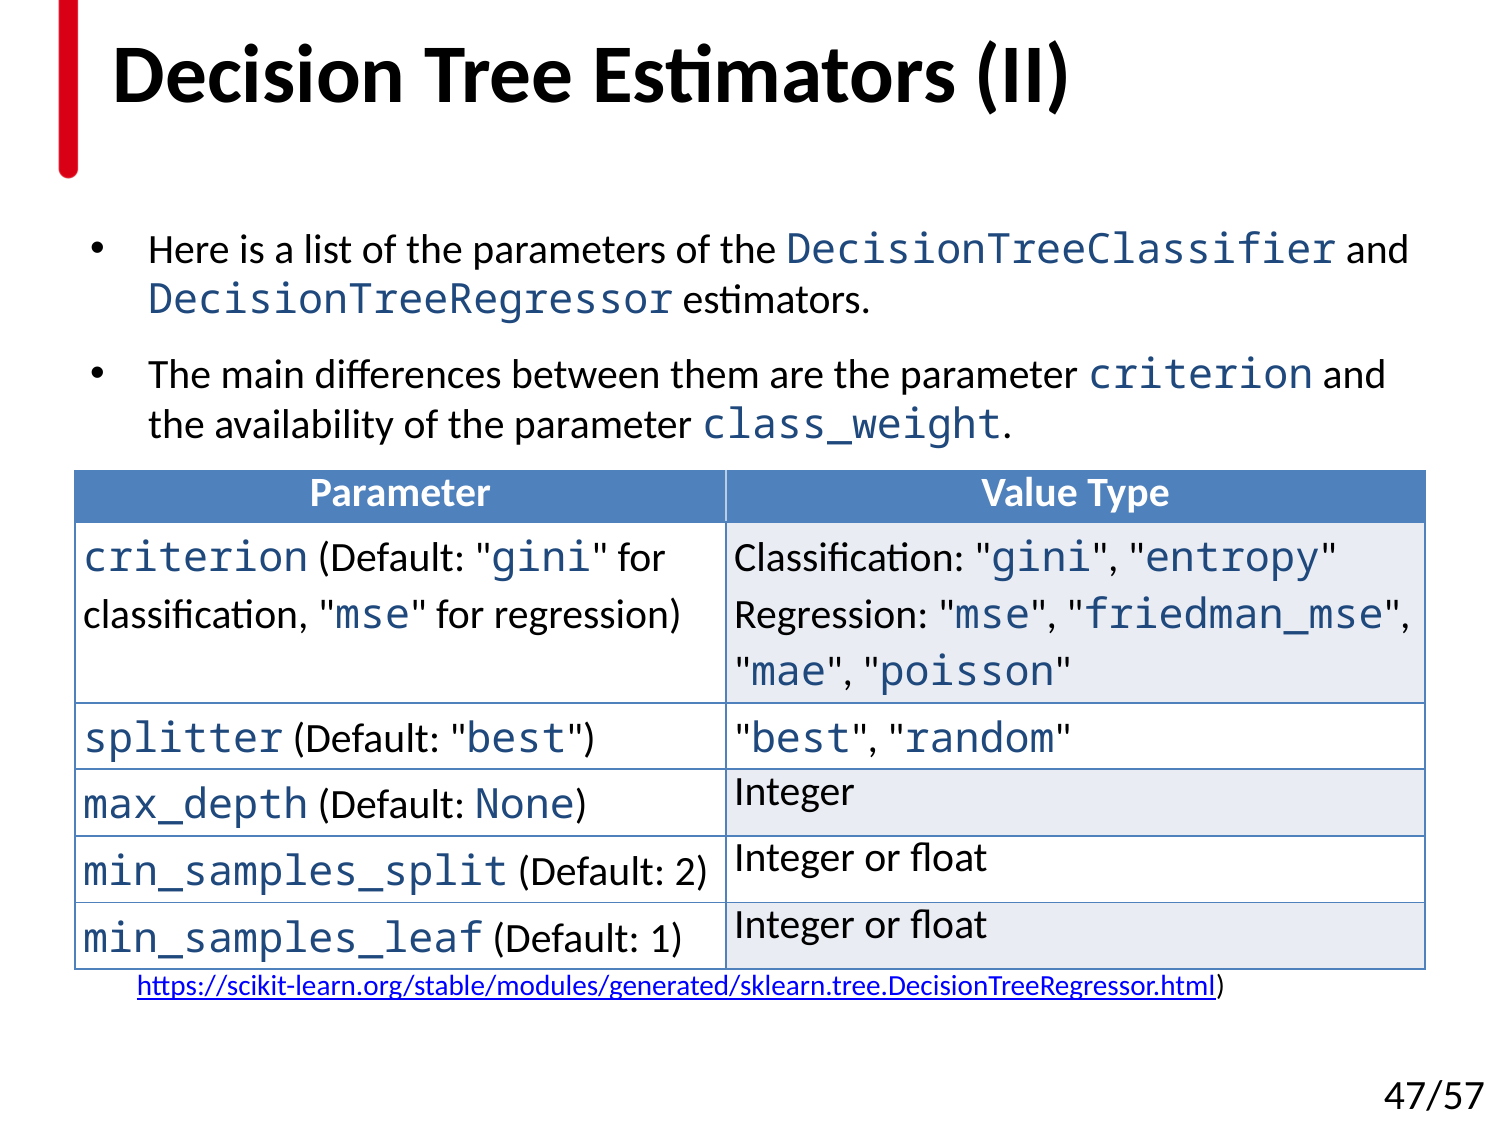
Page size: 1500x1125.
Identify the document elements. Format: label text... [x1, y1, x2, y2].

table_cell criterion (Default: "gini" for classification, "mse" for regression) [76, 523, 725, 702]
table_cell Integer or float [727, 837, 1424, 902]
table_cell max_depth (Default: None) [76, 770, 725, 835]
table_cell min_samples_leaf (Default: 1) [76, 903, 725, 968]
table_cell "best", "random" [727, 704, 1424, 768]
title Decision Tree Estimators (II) [97, 0, 1425, 138]
table_cell Integer or float [727, 903, 1424, 968]
table_cell Classification: "gini", "entropy" Regression: "mse", "friedman_mse", "mae", "poisson" [727, 523, 1424, 702]
table_cell min_samples_split (Default: 2) [76, 837, 725, 902]
table_cell splitter (Default: "best") [76, 704, 725, 768]
table_header Value Type [727, 472, 1424, 521]
list Here is a list of the parameters of the DecisionTreeClassifier and DecisionTreeRegressor estimators. The main differences between them are the parameter criterion and the availability of the parameter class_weight. (Source: https://scikit-learn.org/stable/modules/generated/sklearn.tree.DecisionTreeClassifier.html, https://scikit-learn.org/stable/modules/generated/sklearn.tree.DecisionTreeRegressor.html) [75, 214, 1425, 470]
table_header Parameter [76, 472, 725, 521]
picture [57, 0, 81, 200]
table_cell Integer [727, 770, 1424, 835]
